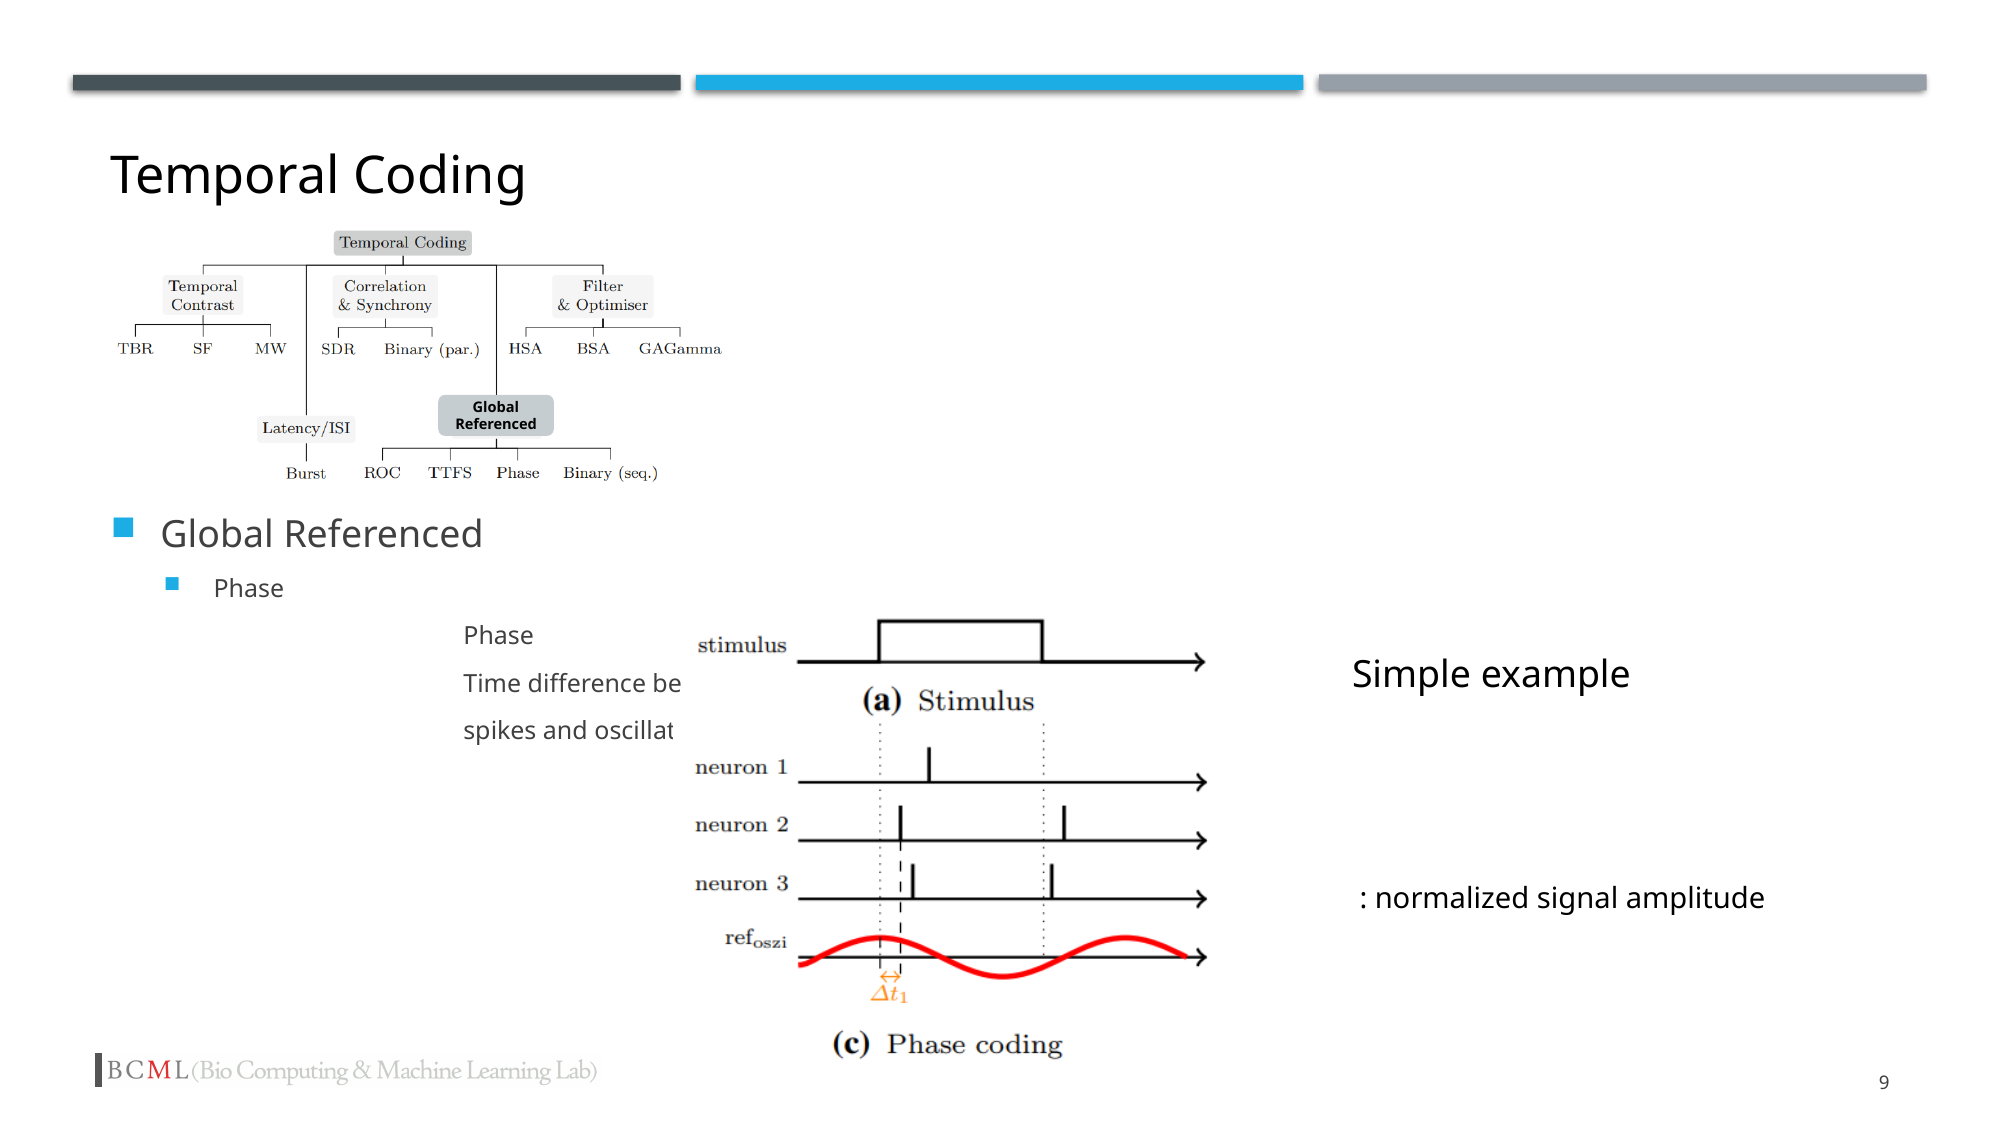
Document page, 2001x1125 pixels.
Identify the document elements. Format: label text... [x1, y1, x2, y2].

text_box Temporal Coding [95, 133, 1277, 211]
slide_number 9 [1732, 1053, 1905, 1114]
picture [672, 596, 1226, 1063]
picture [94, 220, 734, 489]
text_box Global Referenced Phase Phase Time difference between spikes and oscillation [95, 497, 1600, 1023]
picture [95, 1053, 601, 1087]
